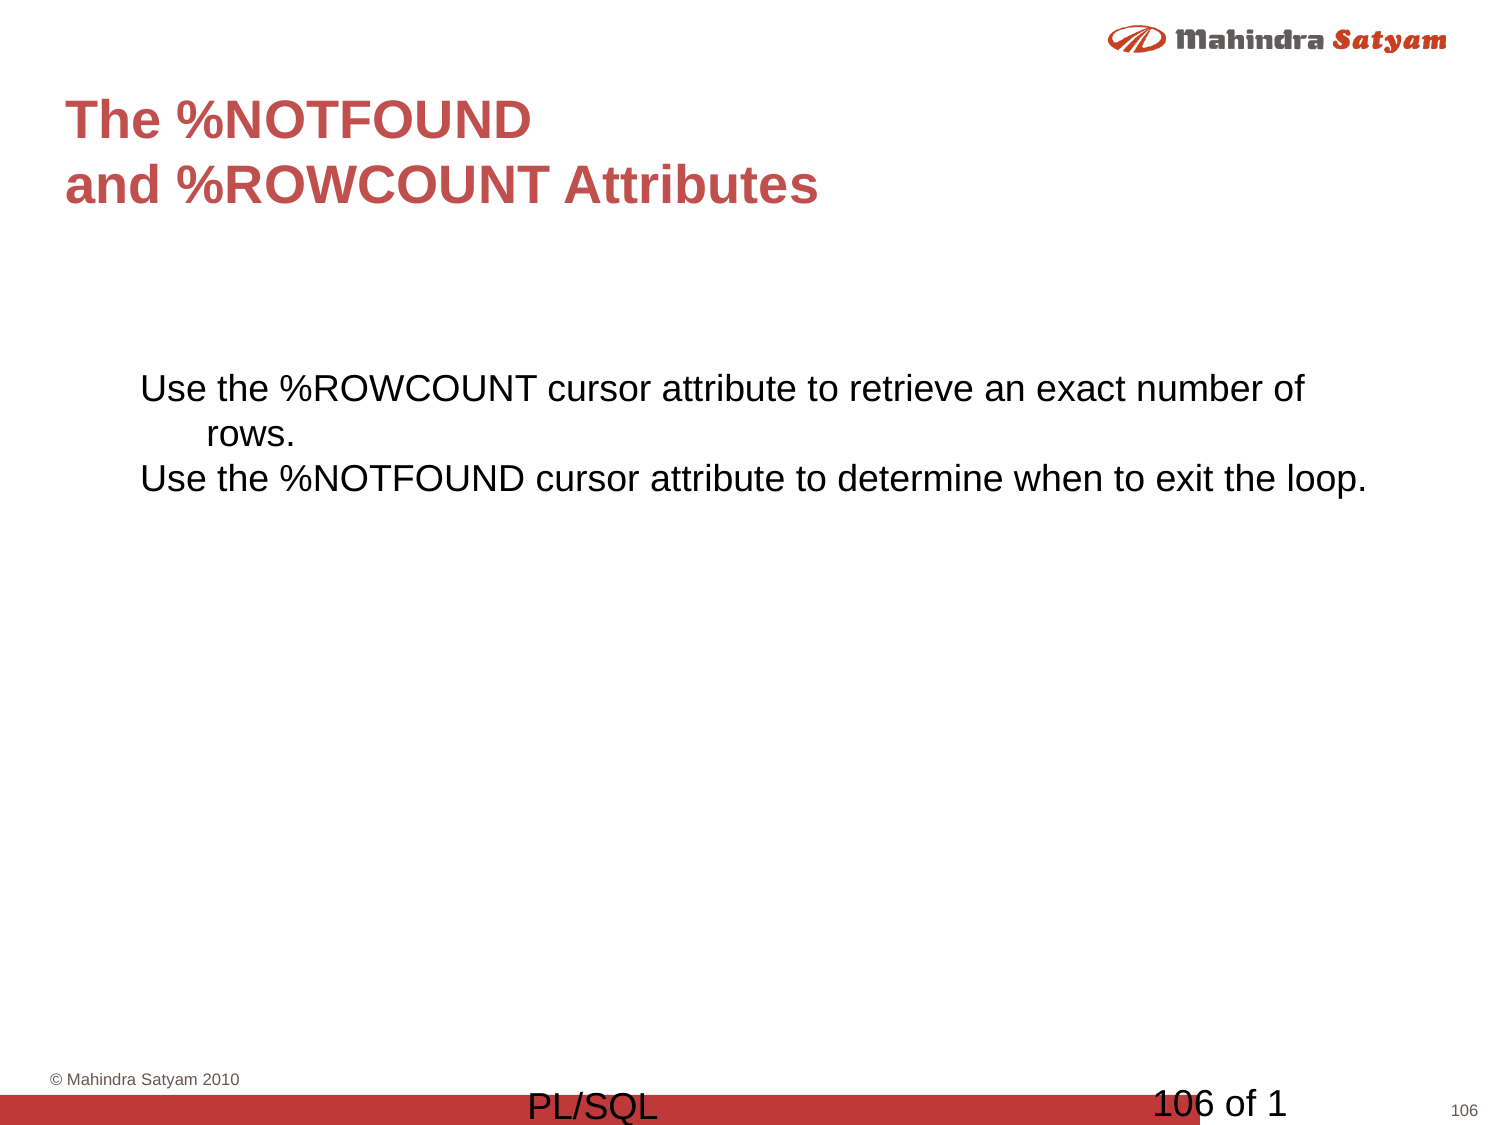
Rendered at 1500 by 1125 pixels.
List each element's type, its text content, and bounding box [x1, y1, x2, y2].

footer PL/SQL [512, 1100, 988, 1116]
title The %NOTFOUND and %ROWCOUNT Attributes [49, 76, 1452, 133]
text_box [512, 1024, 988, 1100]
slide_number 106 of 1 [1137, 1071, 1488, 1125]
picture [1107, 25, 1446, 53]
text_box [112, 1024, 425, 1100]
list Use the %ROWCOUNT cursor attribute to retrieve an exact number of rows. Use the %NOTFOUND cursor attribute to determine when to exit the loop. [124, 355, 1401, 1010]
